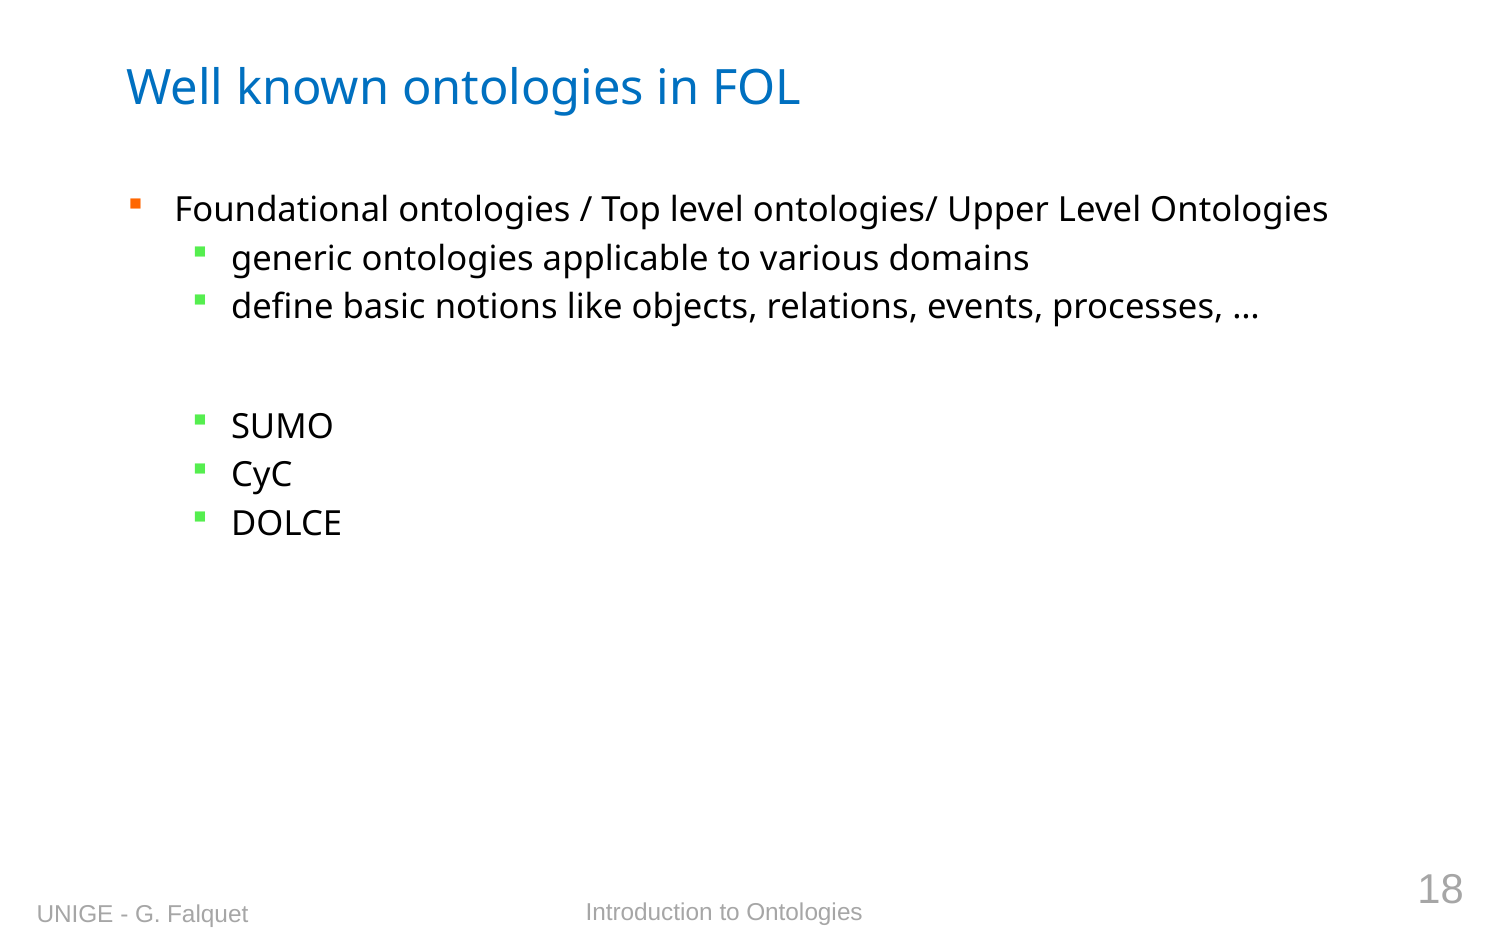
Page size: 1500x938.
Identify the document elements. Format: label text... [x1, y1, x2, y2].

list Foundational ontologies / Top level ontologies/ Upper Level Ontologies generic ontologies applicable to various domains define basic notions like objects, relations, events, processes, … SUMO CyC DOLCE [112, 179, 1388, 834]
slide_number 18 [1165, 853, 1479, 917]
title Well known ontologies in FOL [111, 17, 1416, 153]
slide_number Introduction to Ontologies [570, 888, 1146, 938]
footer UNIGE - G. Falquet [21, 890, 497, 938]
